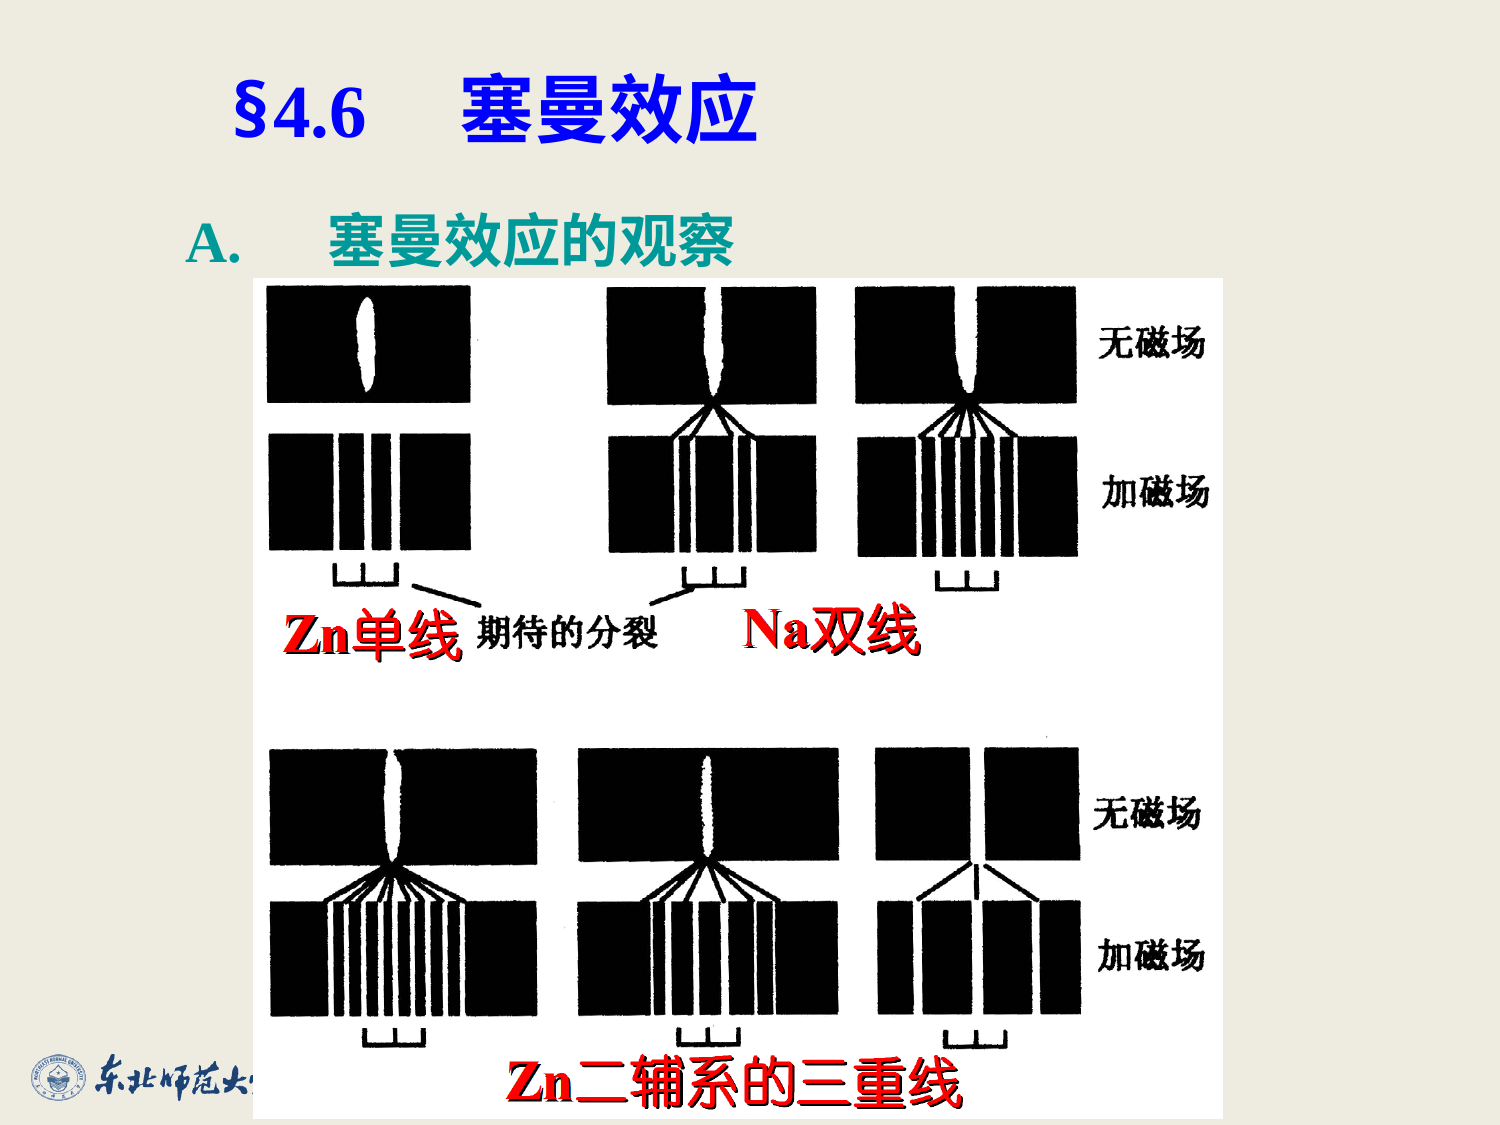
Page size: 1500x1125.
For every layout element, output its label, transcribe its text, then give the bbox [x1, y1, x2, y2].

picture [20, 278, 1223, 1119]
text_box A. 塞曼效应的观察 [171, 196, 1500, 282]
text_box §4.6 塞曼效应 [213, 54, 775, 160]
